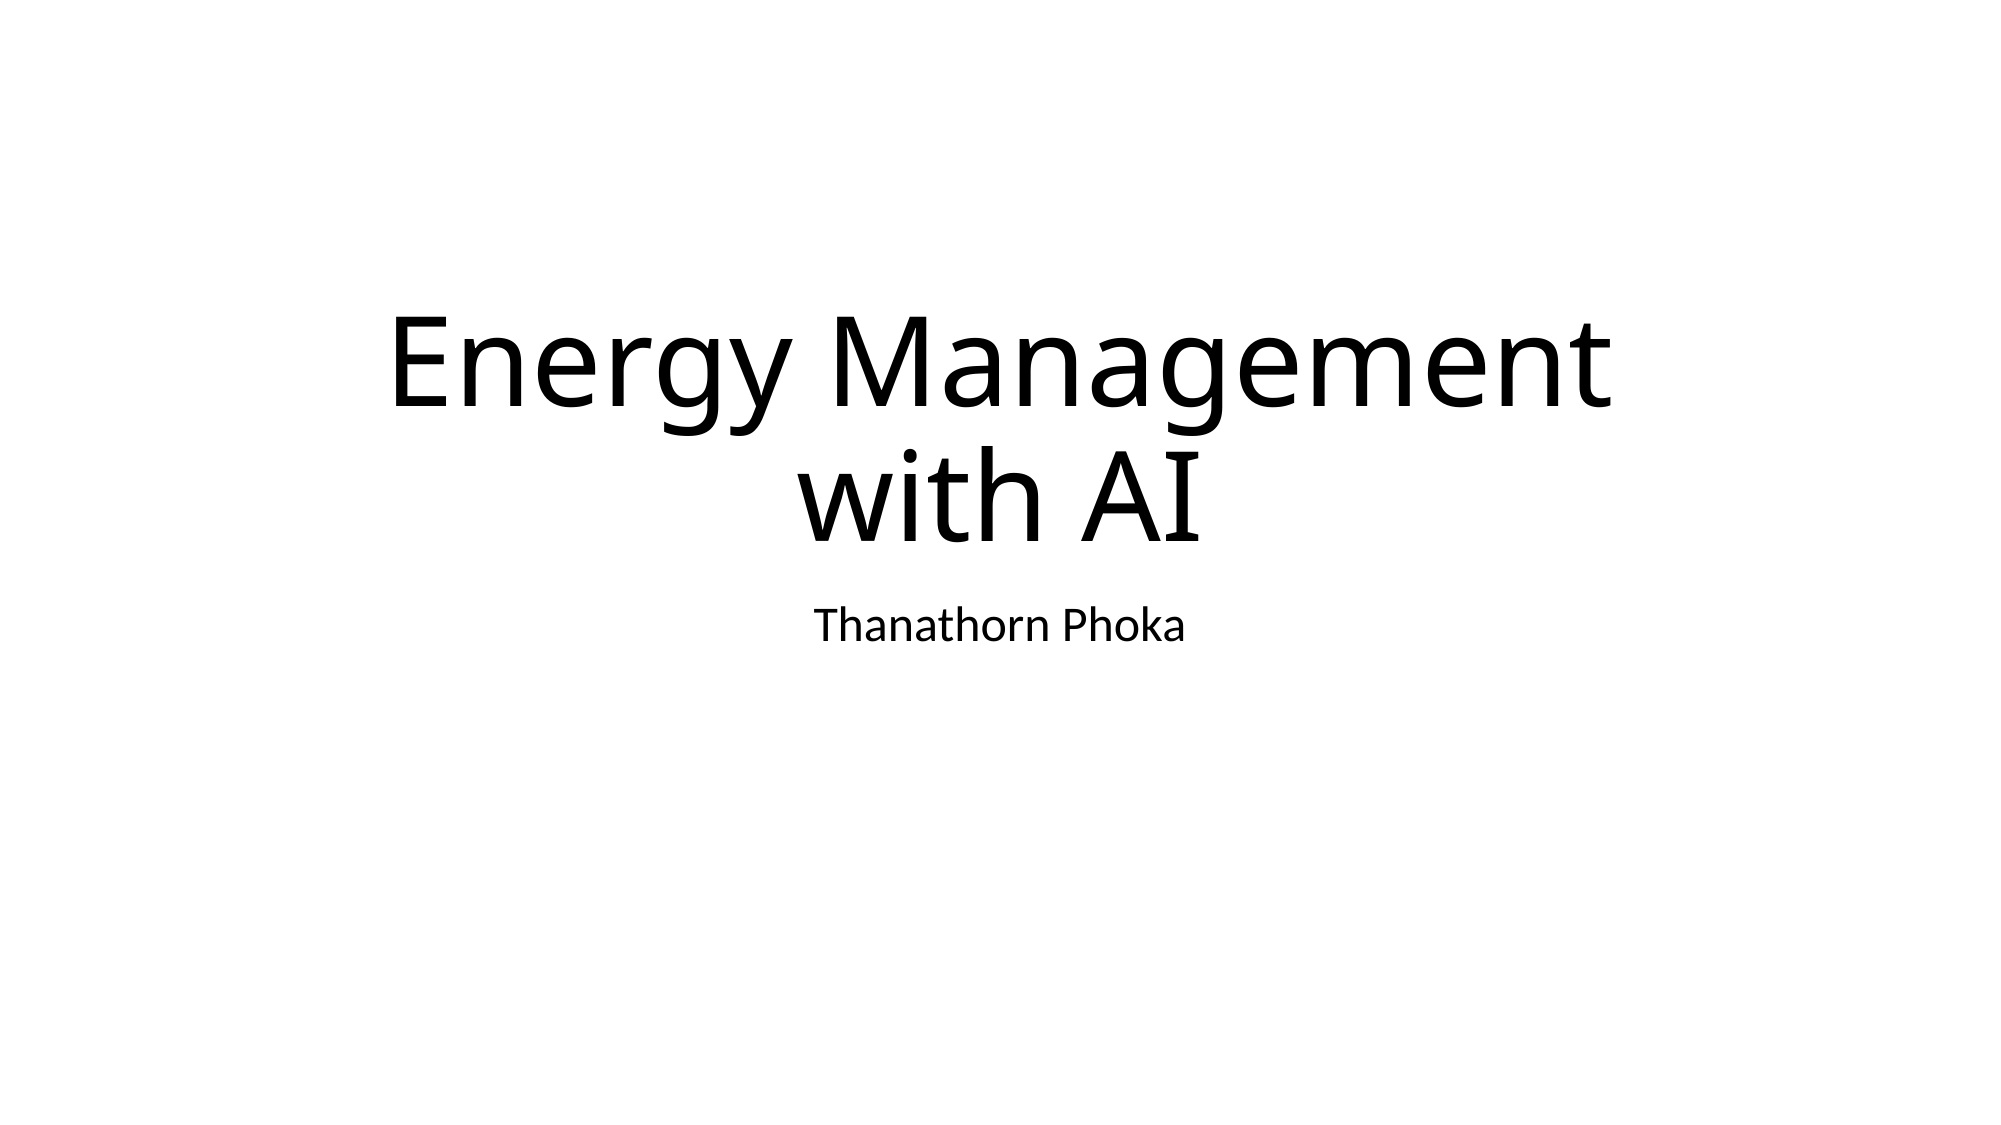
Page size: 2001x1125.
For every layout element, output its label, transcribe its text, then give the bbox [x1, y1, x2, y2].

subtitle Thanathorn Phoka [249, 590, 1750, 863]
title Energy Management with AI [249, 184, 1750, 576]
